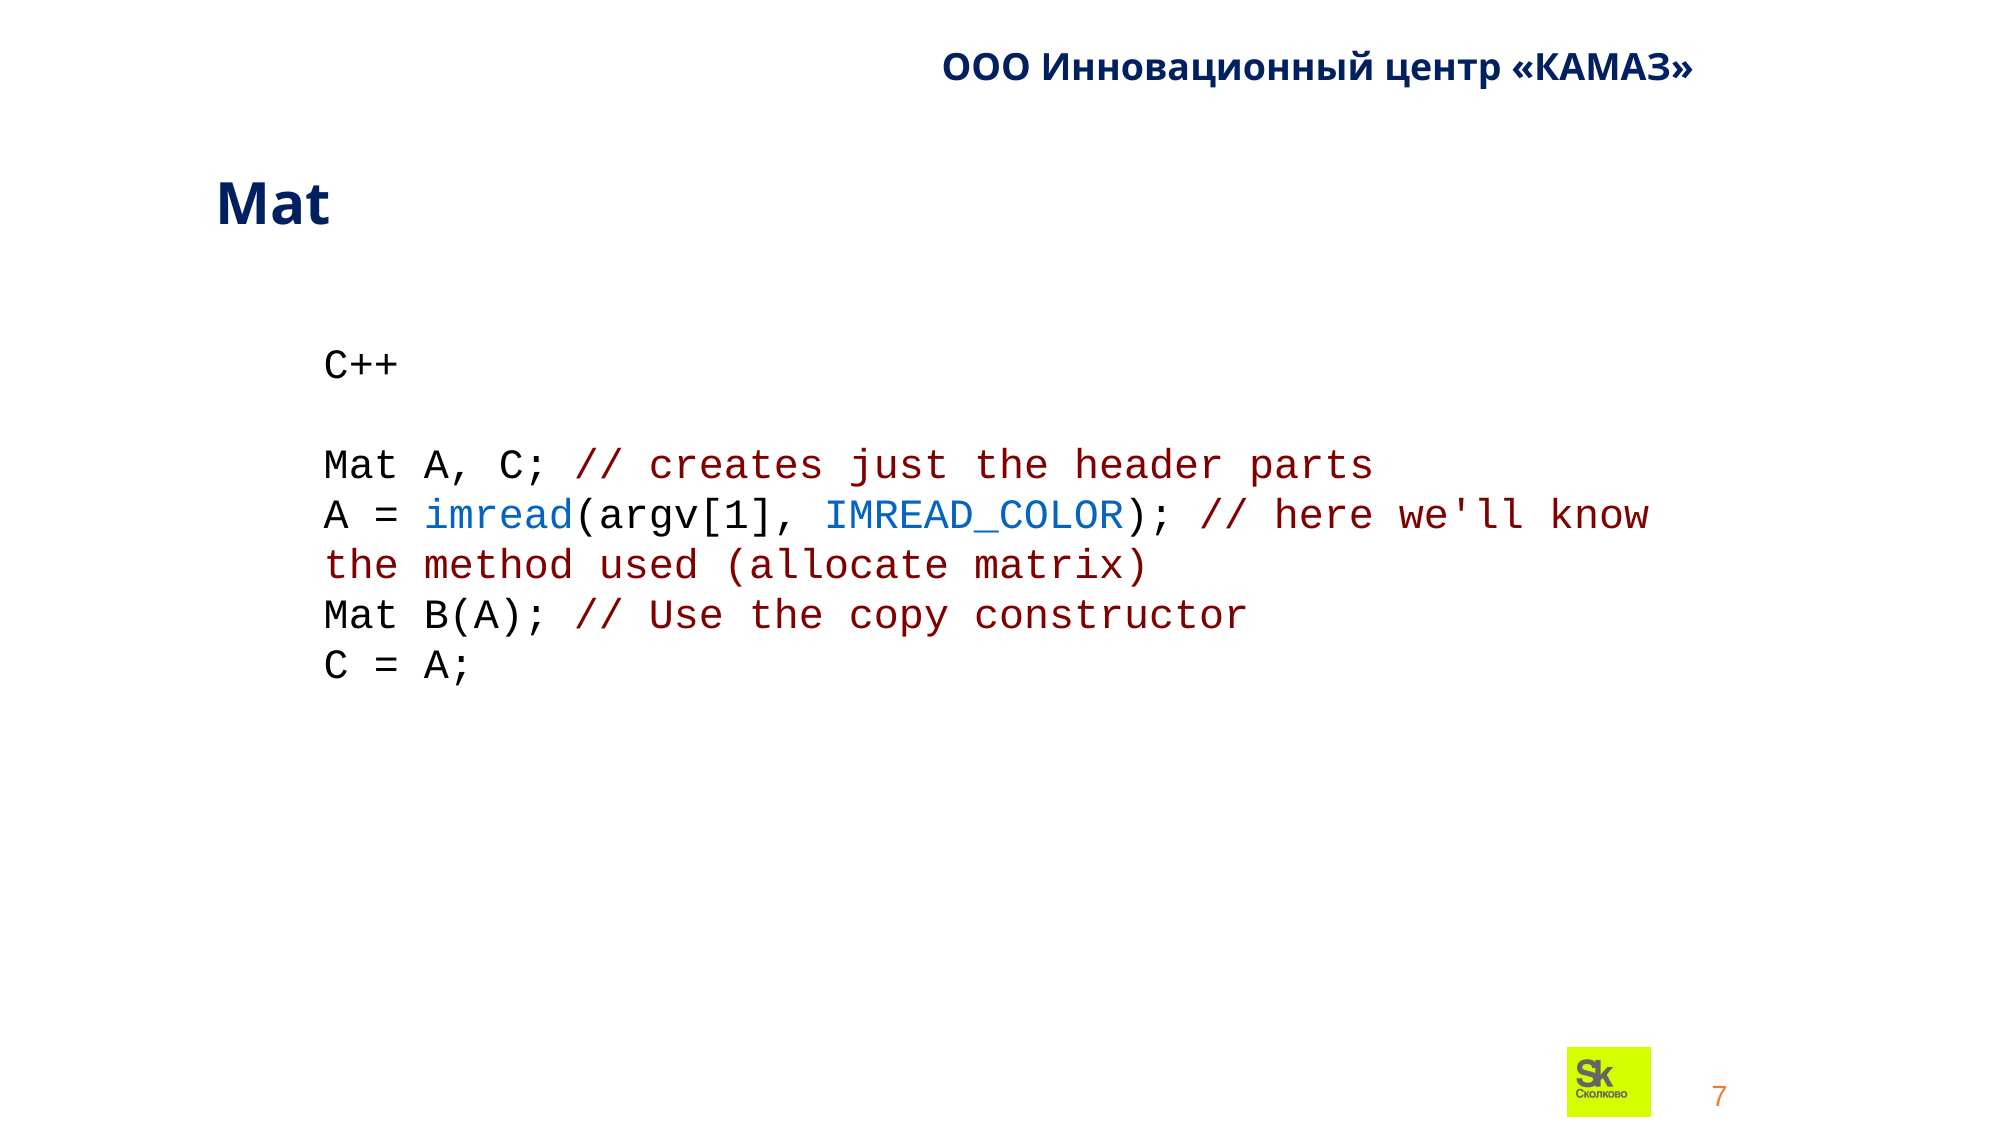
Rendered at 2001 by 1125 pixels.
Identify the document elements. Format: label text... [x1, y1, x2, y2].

text_box C++ Mat A, C; // creates just the header parts A = imread(argv[1], IMREAD_COLOR); // here we'll know the method used (allocate matrix) Mat B(A); // Use the copy constructor C = A; [309, 329, 1727, 695]
text_box ООО Инновационный центр «КАМАЗ» [406, 42, 1695, 88]
text_box Mat [200, 158, 1466, 314]
text_box 7 [1392, 1070, 1743, 1125]
picture [1567, 1047, 1651, 1117]
